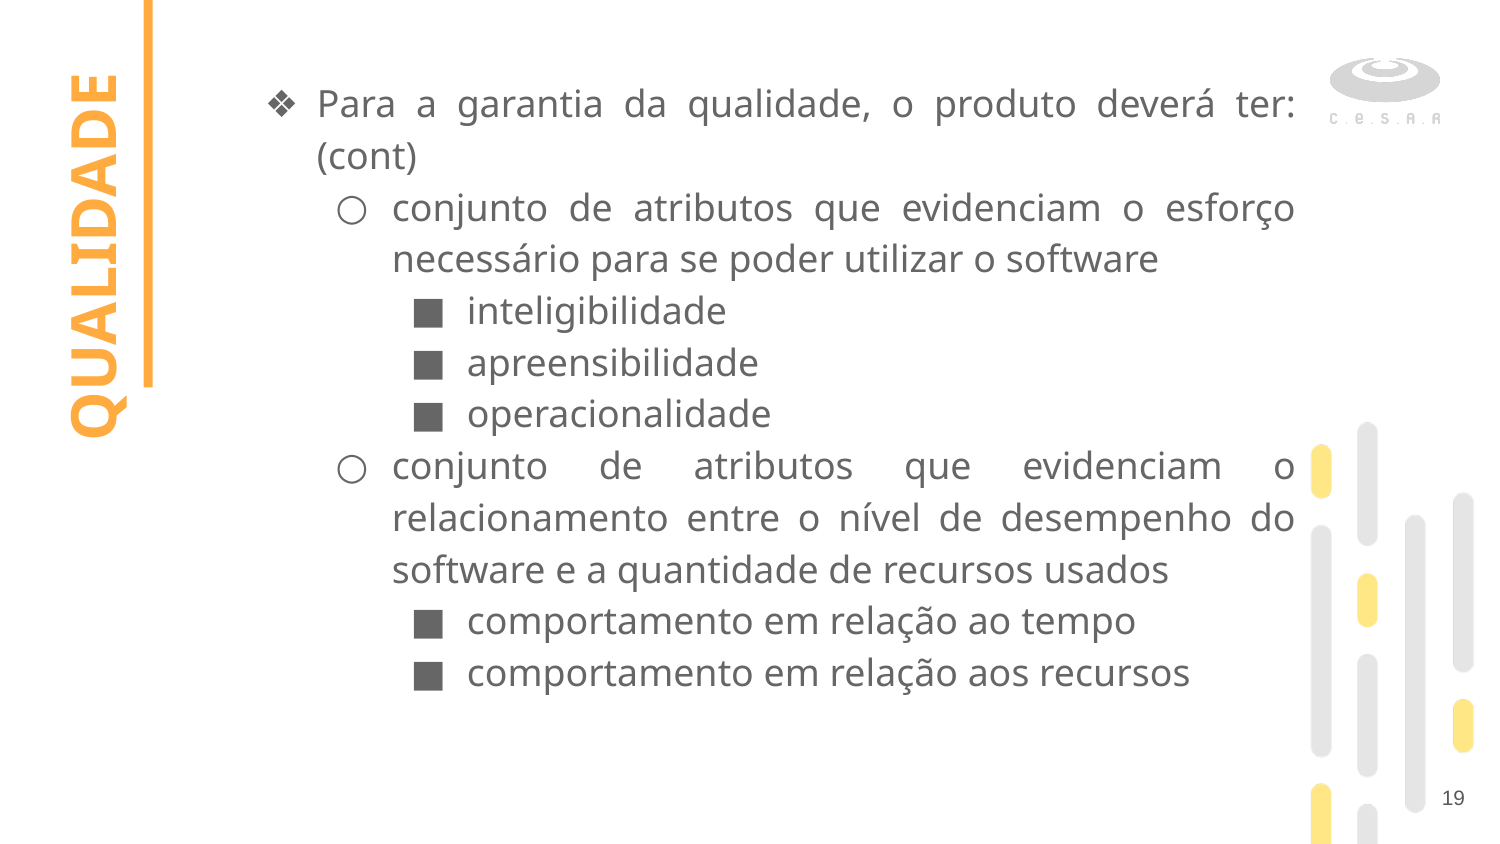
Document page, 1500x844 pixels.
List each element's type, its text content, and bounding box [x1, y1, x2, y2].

picture [1287, 406, 1500, 844]
text_box QUALIDADE [38, 10, 135, 457]
picture [1330, 58, 1440, 124]
text_box Para a garantia da qualidade, o produto deverá ter:(cont) conjunto de atributos que evidenciam o esforço necessário para se poder utilizar o software inteligibilidade apreensibilidade operacionalidade conjunto de atributos que evidenciam o relacionamento entre o nível de desempenho do software e a quantidade de recursos usados comportamento em relação ao tempo comportamento em relação aos recursos [226, 58, 1312, 742]
text_box [143, 0, 153, 388]
